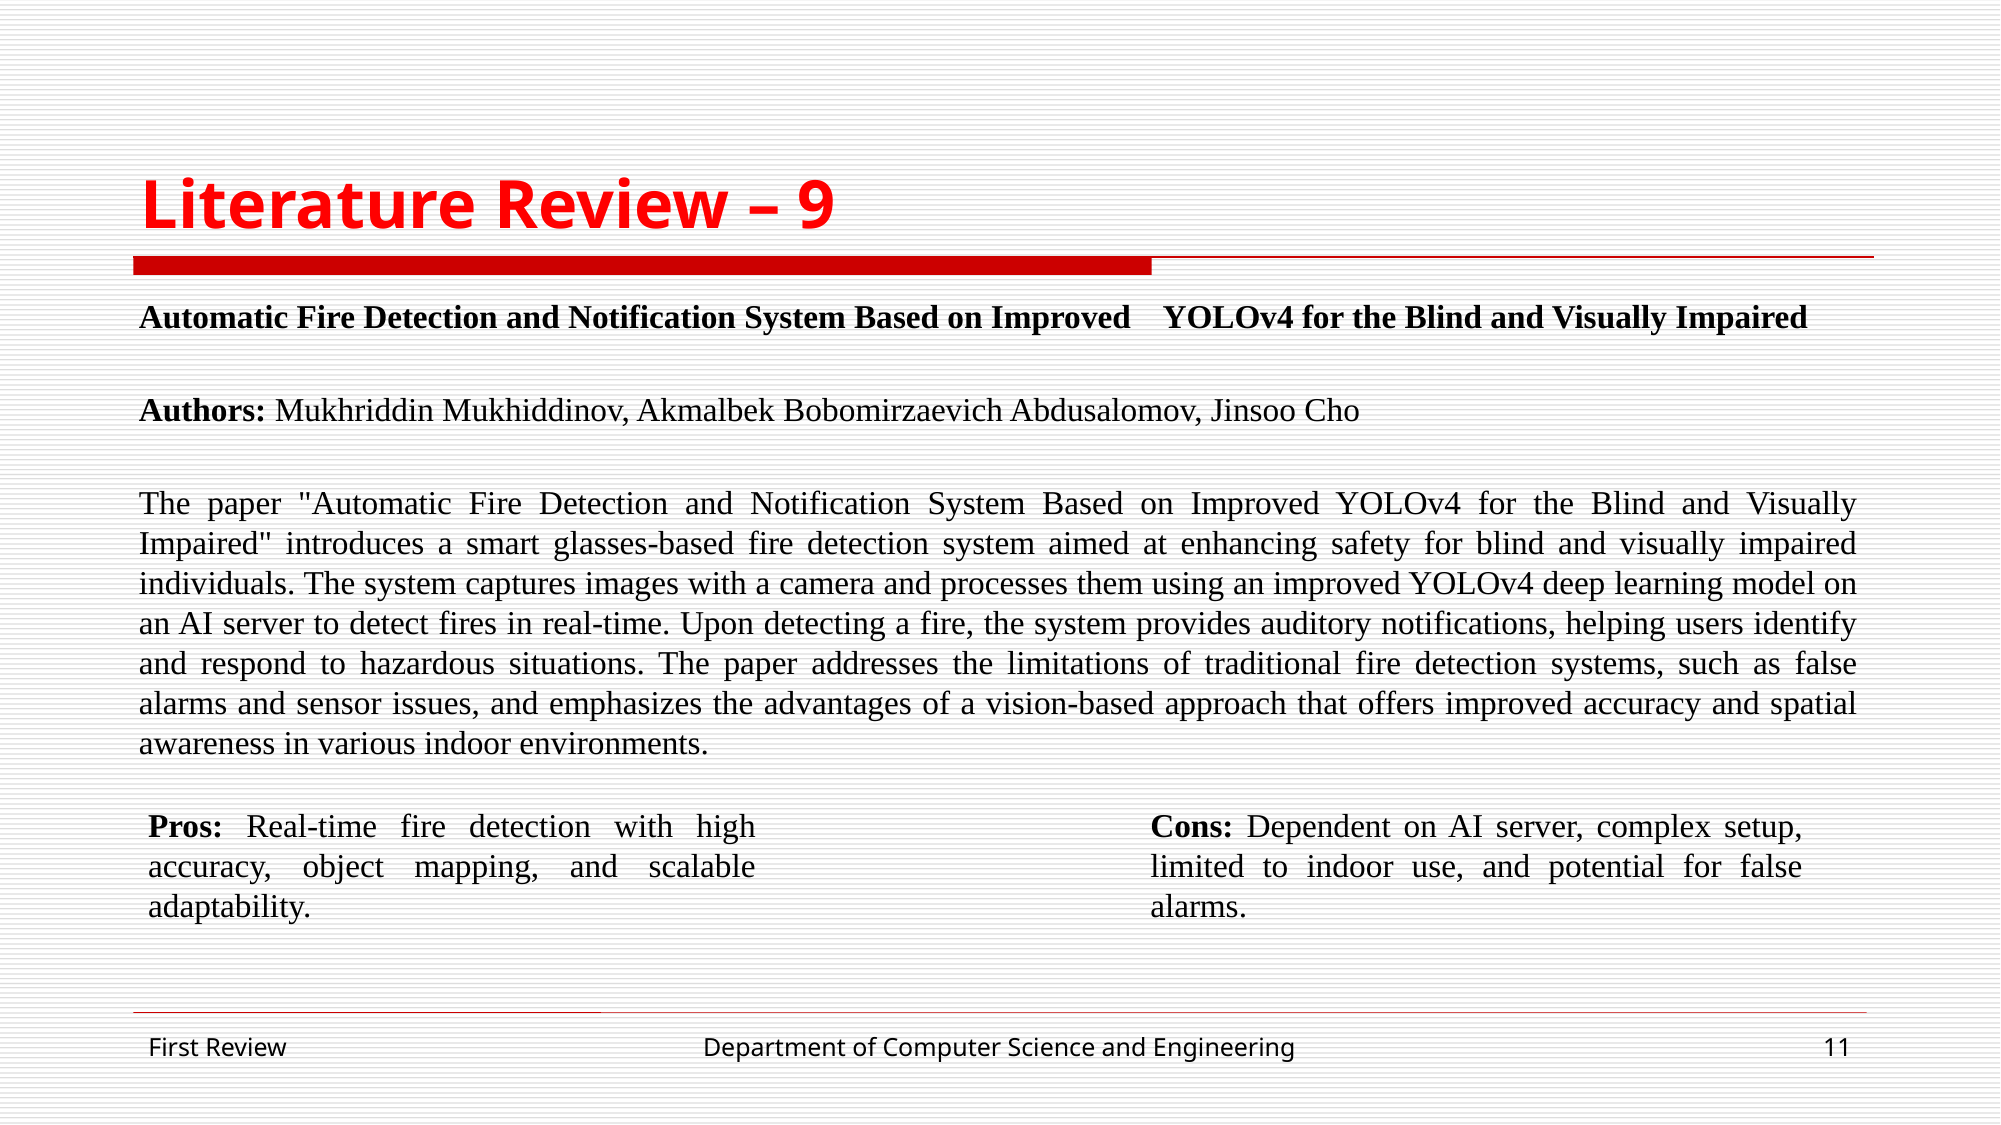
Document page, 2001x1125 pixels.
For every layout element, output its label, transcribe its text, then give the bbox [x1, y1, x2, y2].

picture [0, 0, 2001, 1125]
slide_number 11 [1433, 1024, 1867, 1103]
slide_number First Review [133, 1024, 567, 1103]
text_box Pros: Real-time fire detection with high accuracy, object mapping, and scalable adaptability. [133, 756, 772, 971]
list Automatic Fire Detection and Notification System Based on Improved YOLOv4 for the Blind and Visually Impaired Authors: Mukhriddin Mukhiddinov, Akmalbek Bobomirzaevich Abdusalomov, Jinsoo Cho The paper "Automatic Fire Detection and Notification System Based on Improved YOLOv4 for the Blind and Visually Impaired" introduces a smart glasses-based fire detection system aimed at enhancing safety for blind and visually impaired individuals. The system captures images with a camera and processes them using an improved YOLOv4 deep learning model on an AI server to detect fires in real-time. Upon detecting a fire, the system provides auditory notifications, helping users identify and respond to hazardous situations. The paper addresses the limitations of traditional fire detection systems, such as false alarms and sensor issues, and emphasizes the advantages of a vision-based approach that offers improved accuracy and spatial awareness in various indoor environments. [123, 287, 1876, 974]
text_box Cons: Dependent on AI server, complex setup, limited to indoor use, and potential for false alarms. [1135, 756, 1819, 971]
title Literature Review – 9 [125, 50, 1876, 250]
footer Department of Computer Science and Engineering [683, 1024, 1317, 1103]
